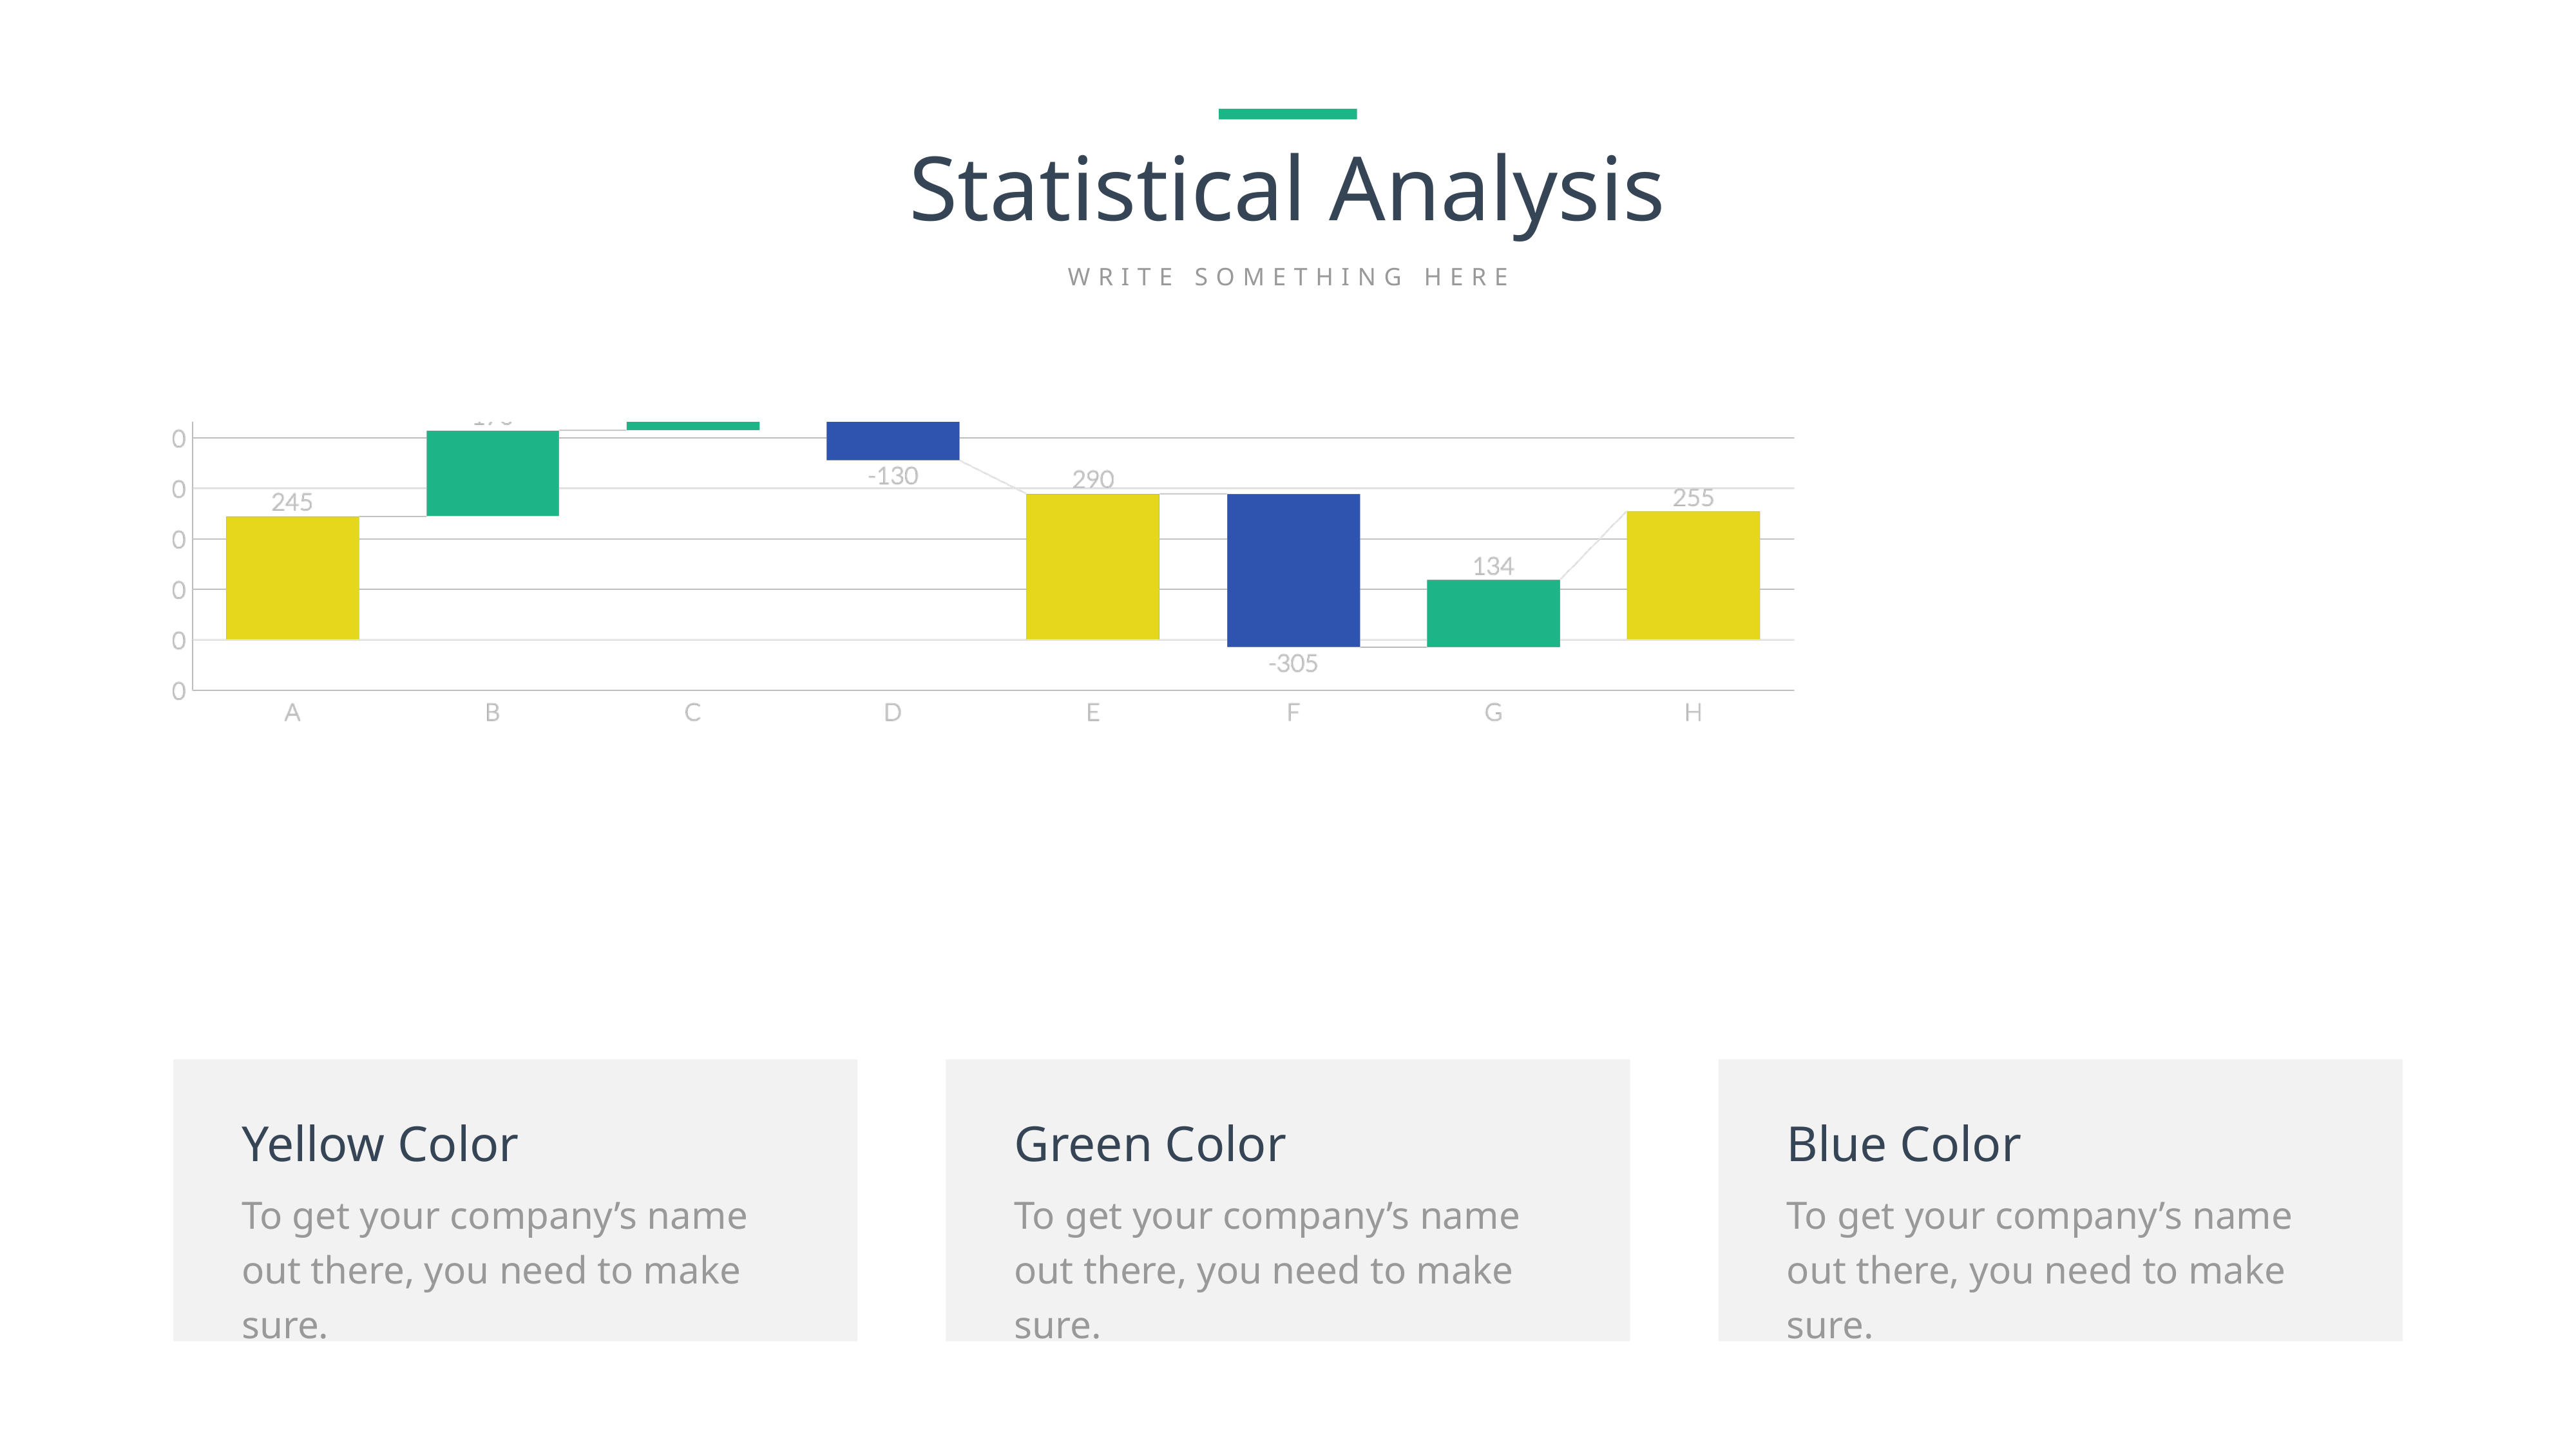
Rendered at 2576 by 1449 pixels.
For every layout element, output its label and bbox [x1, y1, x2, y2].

text_box [173, 1059, 858, 1342]
text_box [1718, 1059, 2403, 1342]
picture [173, 422, 2403, 977]
text_box [1777, 1108, 2331, 1293]
text_box [747, 108, 1829, 296]
text_box [945, 1059, 1631, 1342]
text_box [1004, 1108, 1558, 1293]
text_box [232, 1108, 785, 1293]
